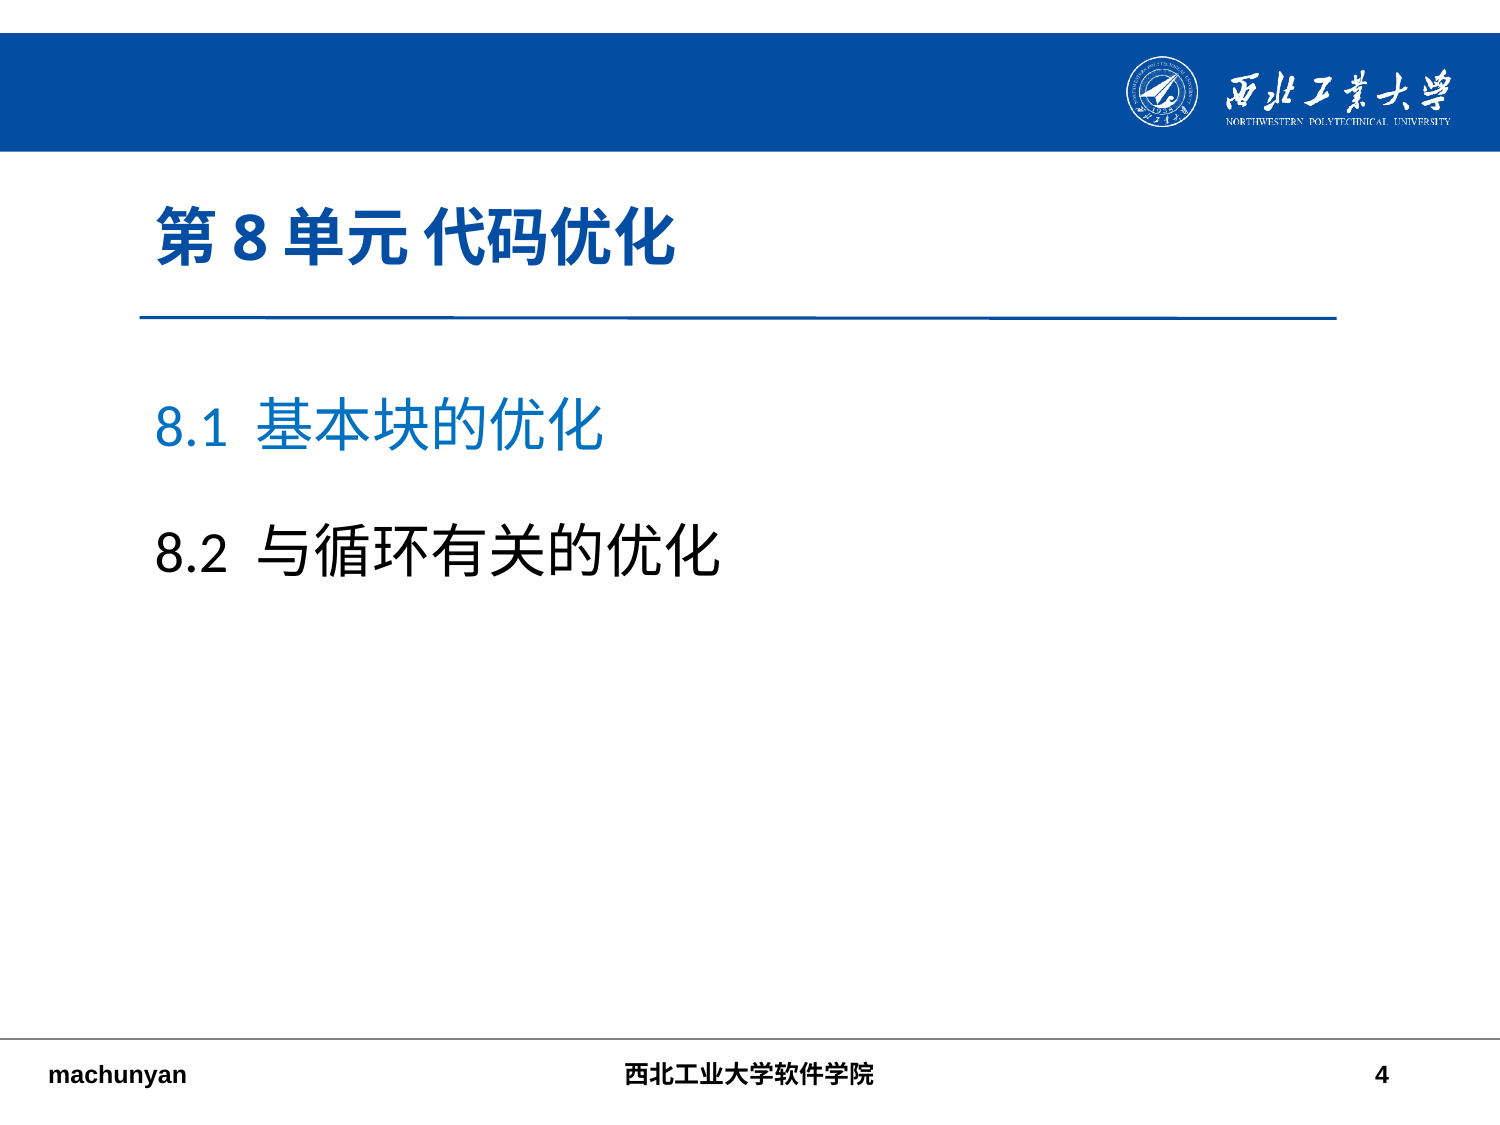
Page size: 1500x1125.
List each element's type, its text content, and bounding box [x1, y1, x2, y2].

list 8.1 基本块的优化 8.2 与循环有关的优化 [139, 345, 1156, 812]
picture [1226, 68, 1451, 125]
picture [1126, 56, 1198, 127]
list 第8单元 代码优化 [139, 198, 894, 283]
